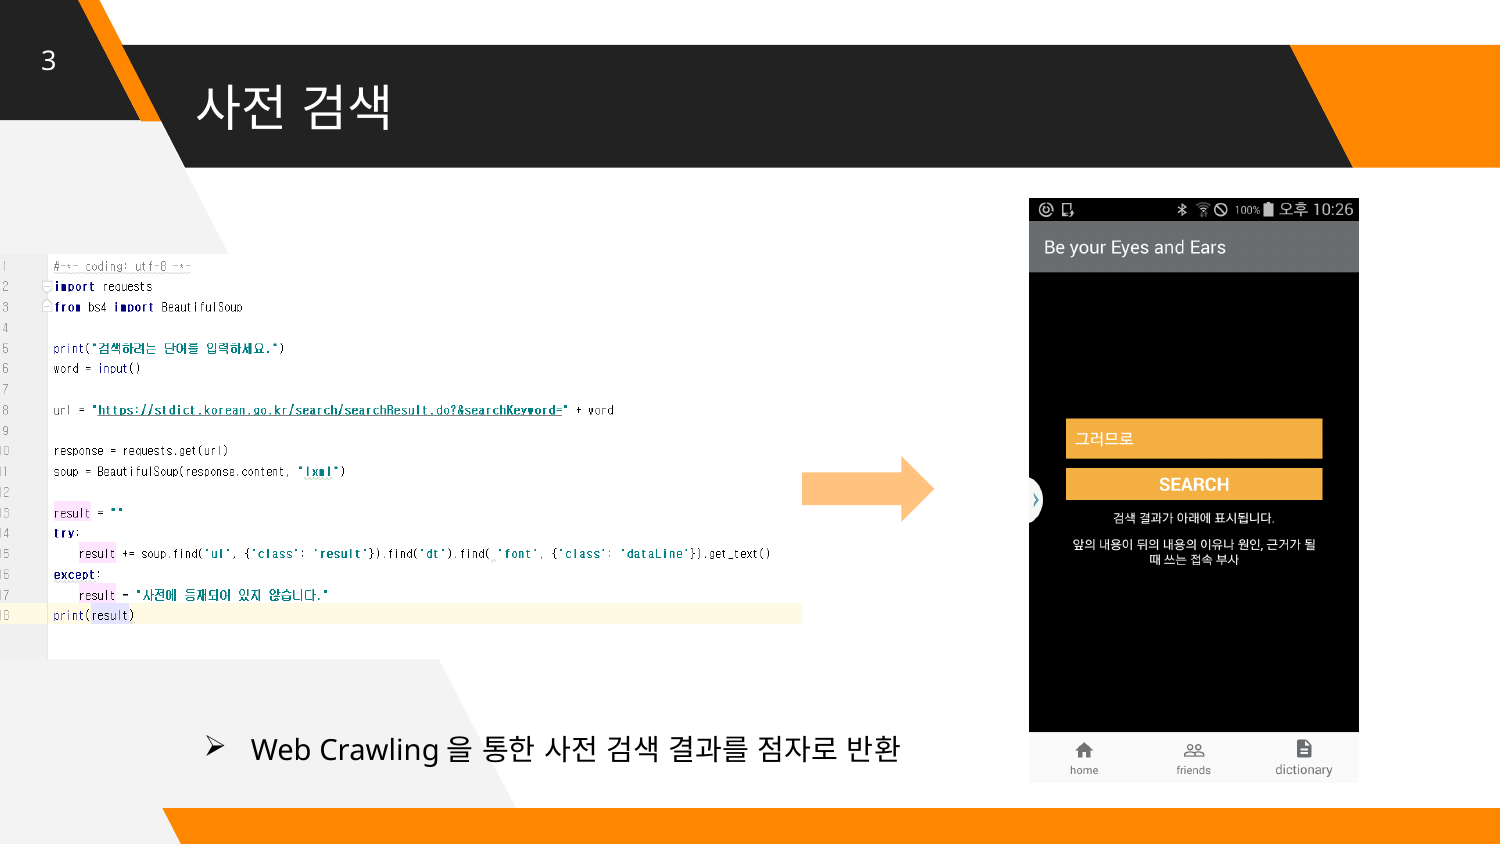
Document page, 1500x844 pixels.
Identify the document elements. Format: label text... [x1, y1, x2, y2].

picture [0, 254, 803, 660]
picture [1029, 197, 1359, 783]
text_box [807, 454, 937, 524]
title 사전 검색 [180, 44, 1424, 168]
text_box Web Crawling을 통한 사전 검색 결과를 점자로 반환 [17, 689, 1024, 774]
slide_number 3 [0, 0, 98, 121]
